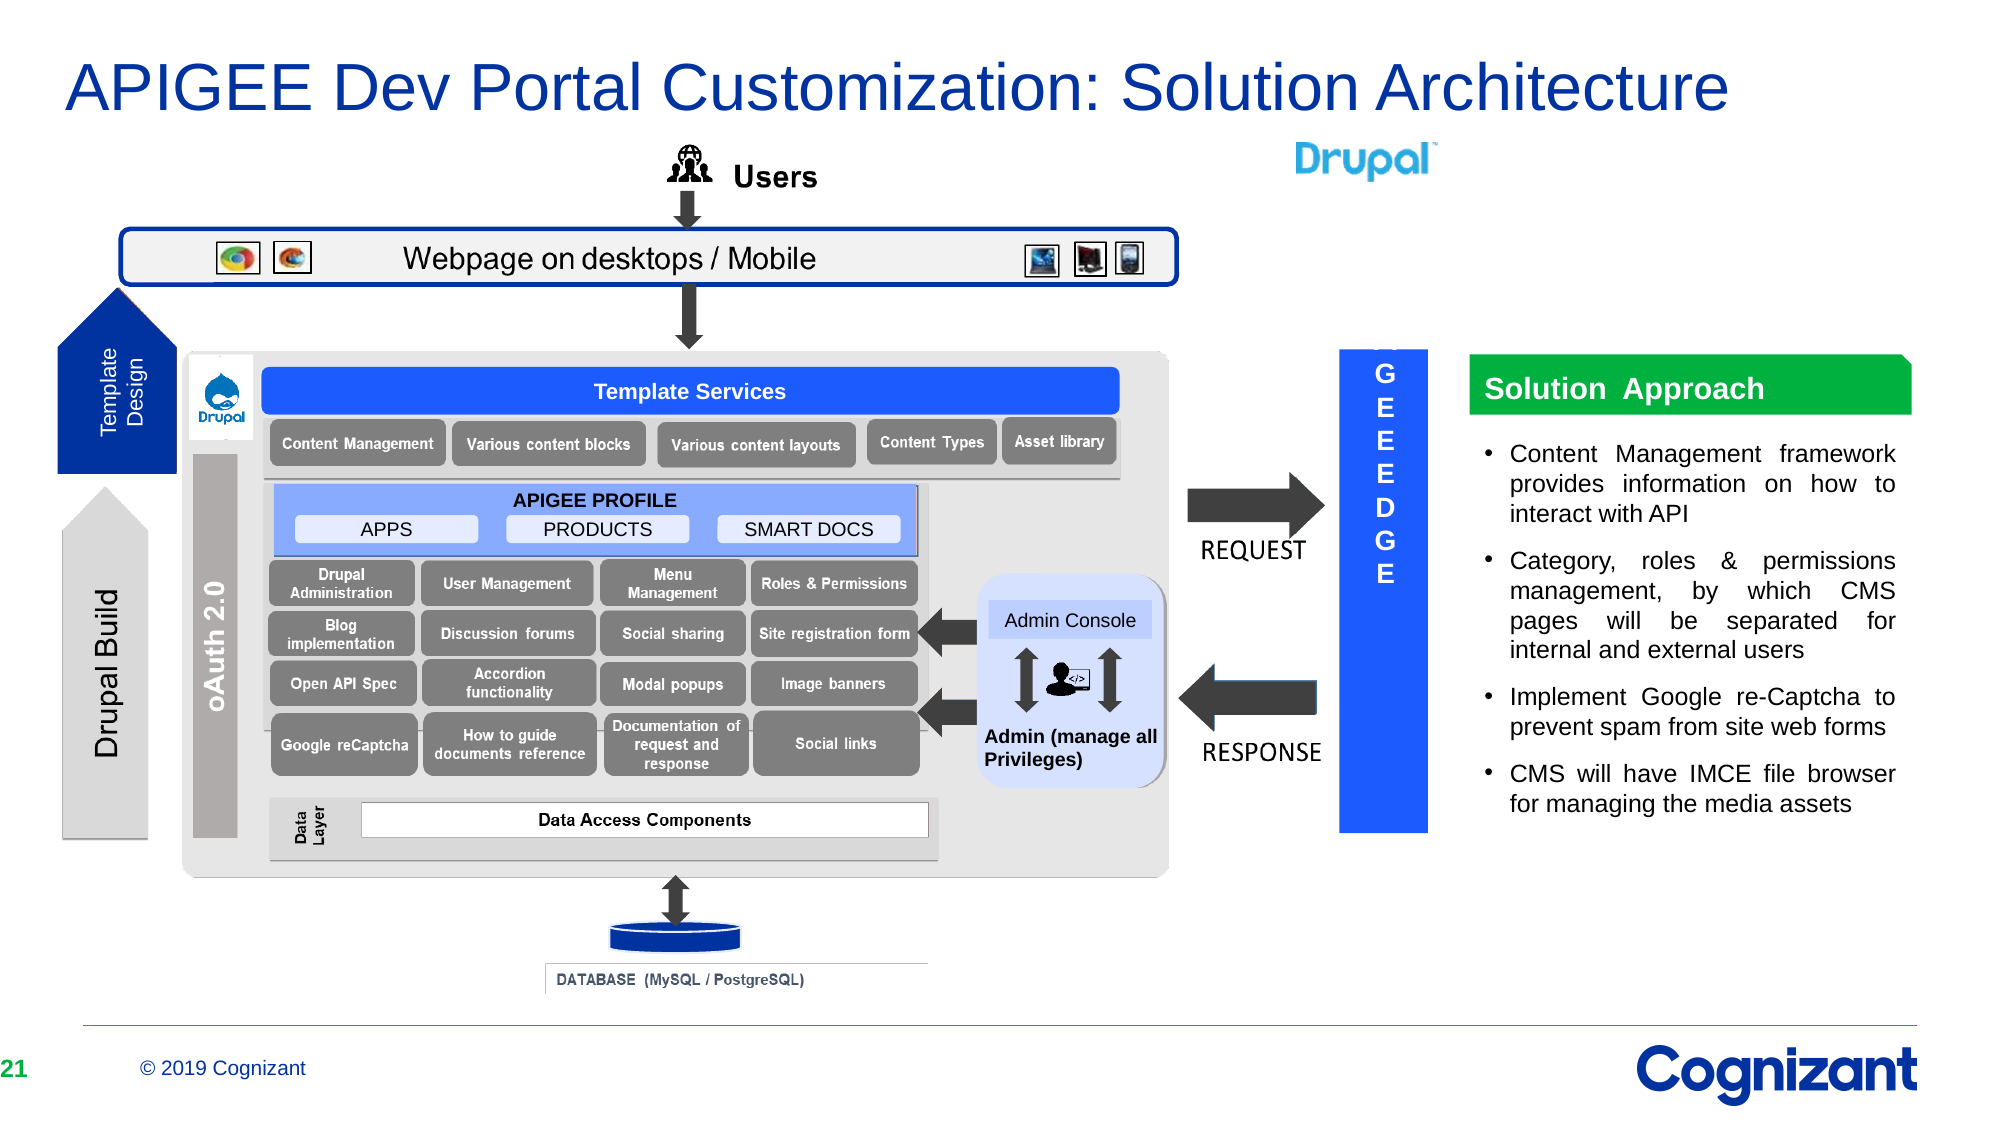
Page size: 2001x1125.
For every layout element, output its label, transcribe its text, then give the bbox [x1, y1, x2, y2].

picture [60, 133, 1438, 998]
title APIGEE Dev Portal Customization: Solution Architecture [65, 52, 1900, 227]
text_box Content Management framework provides information on how to interact with API Category, roles & permissions management, by which CMS pages will be separated for internal and external users Implement Google re-Captcha to prevent spam from site web forms CMS will have IMCE file browser for managing the media assets [1469, 430, 1912, 825]
slide_number 21 [0, 1050, 50, 1085]
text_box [273, 483, 917, 556]
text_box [976, 573, 1257, 789]
text_box Solution Approach [1468, 353, 1913, 416]
text_box [56, 343, 60, 475]
picture [1637, 1045, 1917, 1106]
footer © 2019 Cognizant [140, 1050, 1140, 1084]
